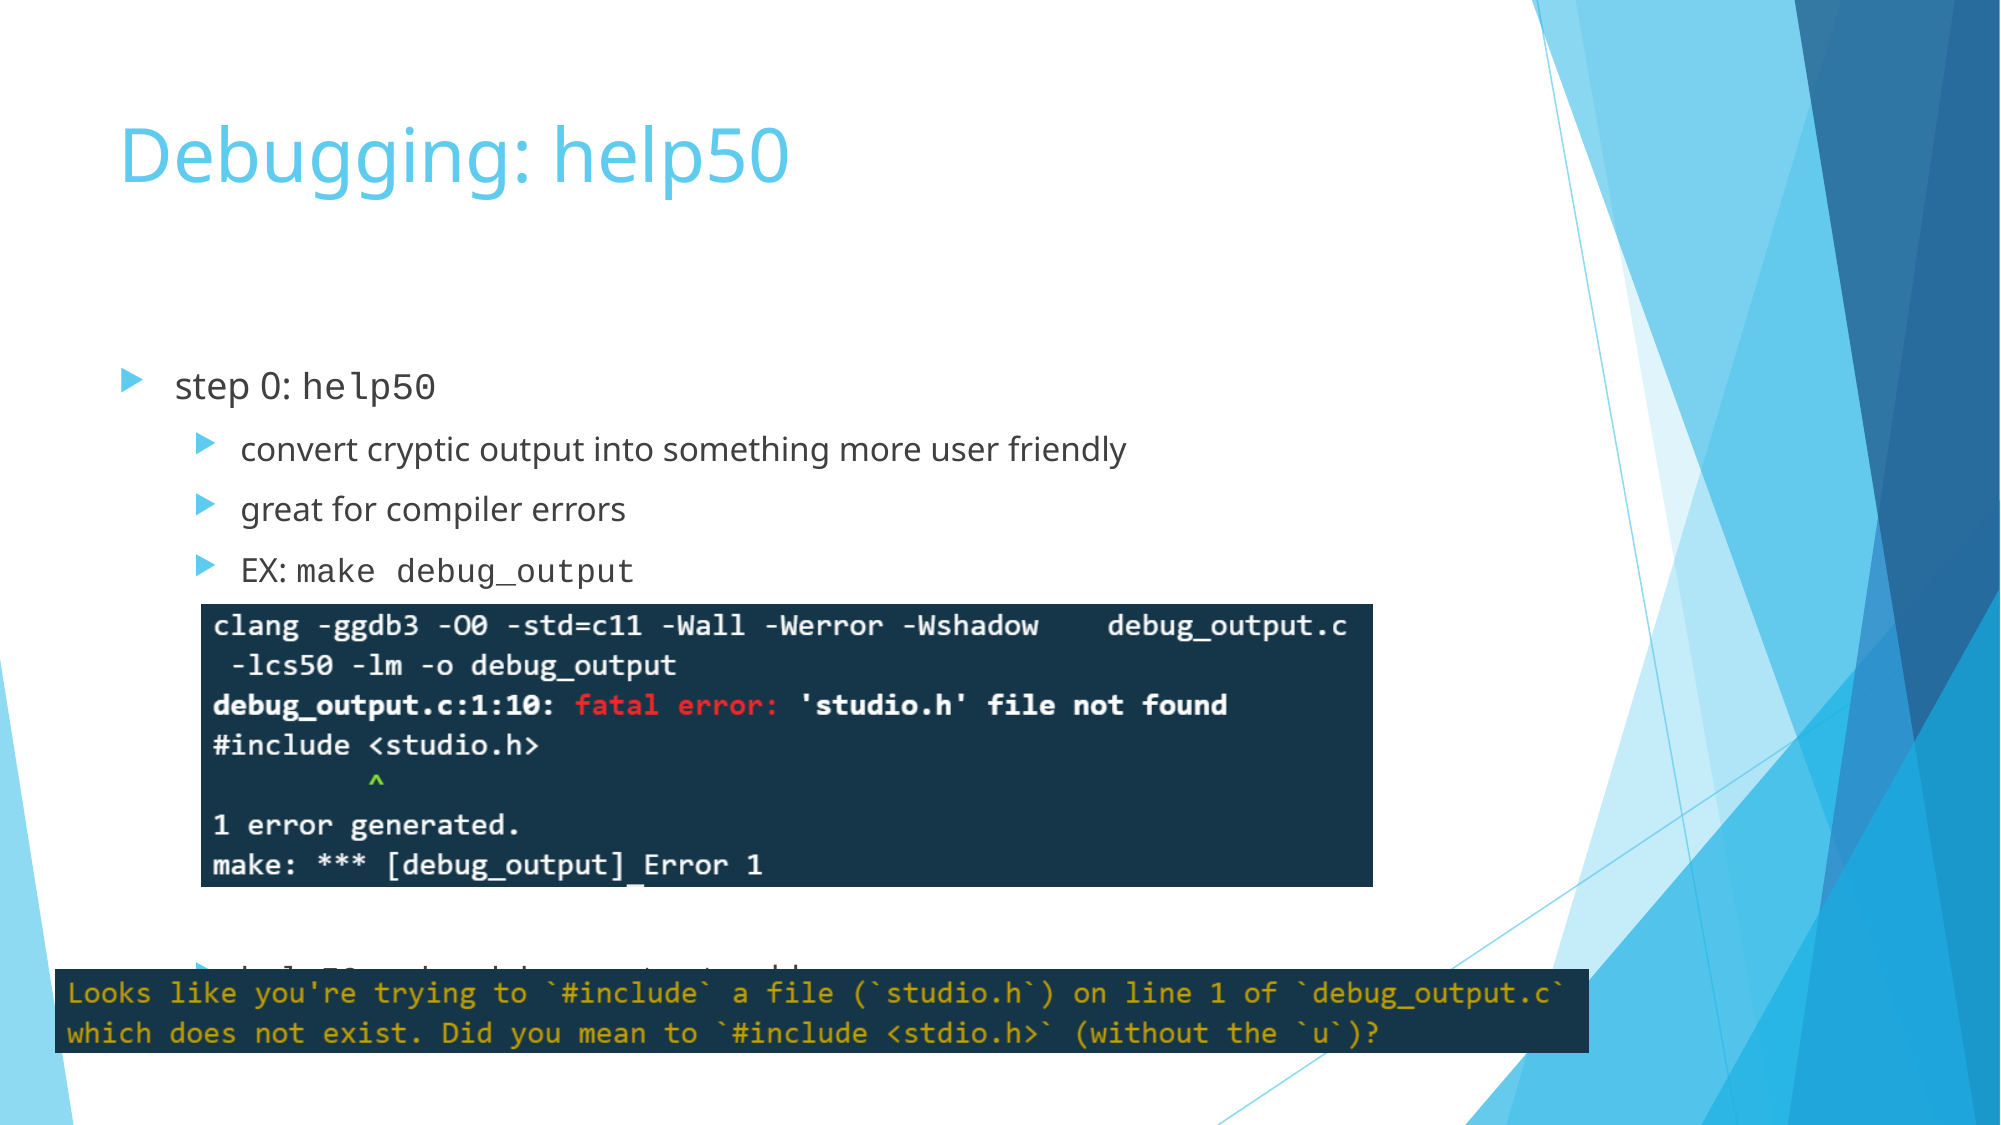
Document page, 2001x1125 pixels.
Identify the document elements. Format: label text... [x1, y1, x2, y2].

title Debugging: help50 [110, 99, 1522, 318]
list step 0: help50 convert cryptic output into something more user friendly great for compiler errors EX: make debug_output help50 make debug_output adds [110, 353, 1522, 968]
picture [200, 604, 1373, 887]
picture [55, 969, 1589, 1053]
